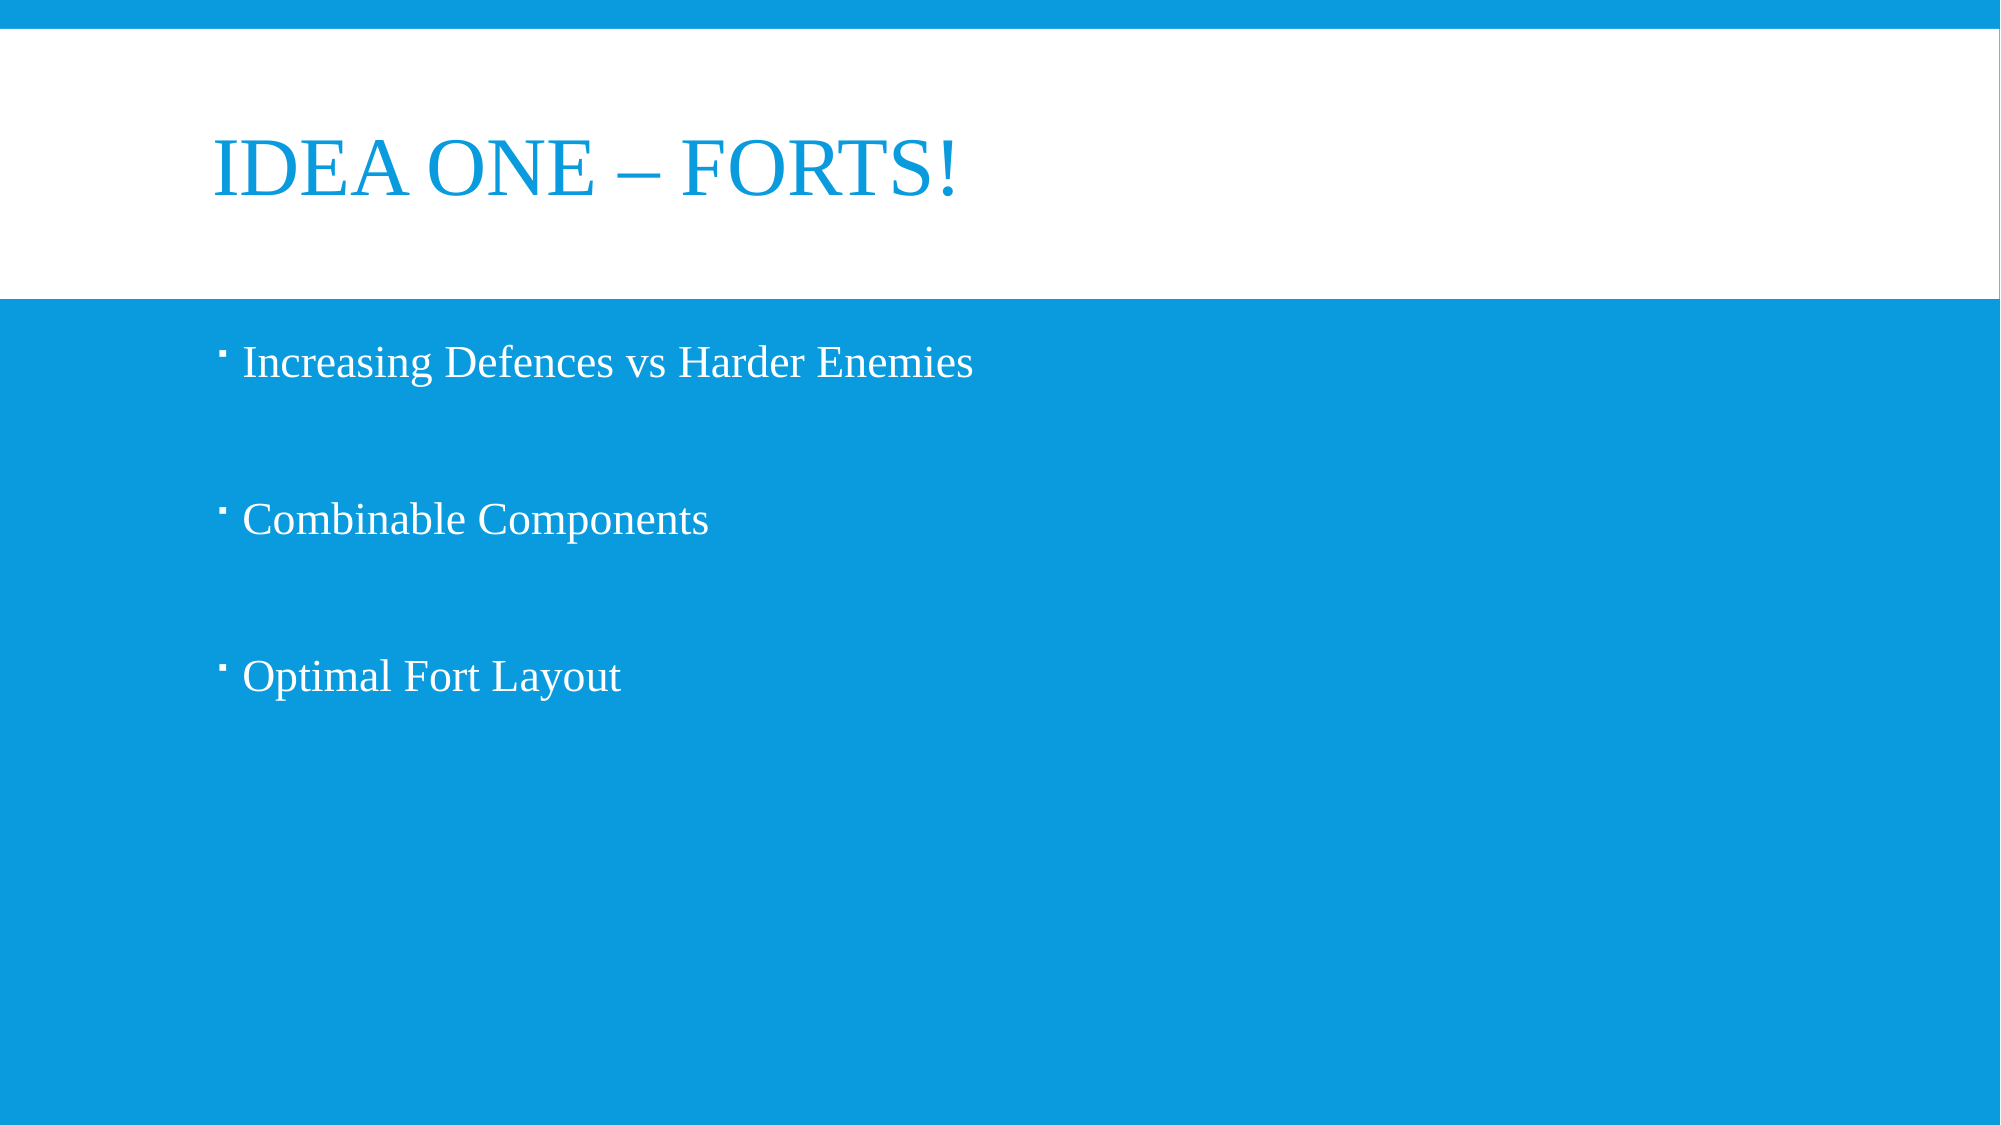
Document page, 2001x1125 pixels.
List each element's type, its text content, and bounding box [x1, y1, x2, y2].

title Idea One – FORTS! [197, 46, 1803, 295]
list Increasing Defences vs Harder Enemies Combinable Components Optimal Fort Layout [197, 329, 1803, 1020]
